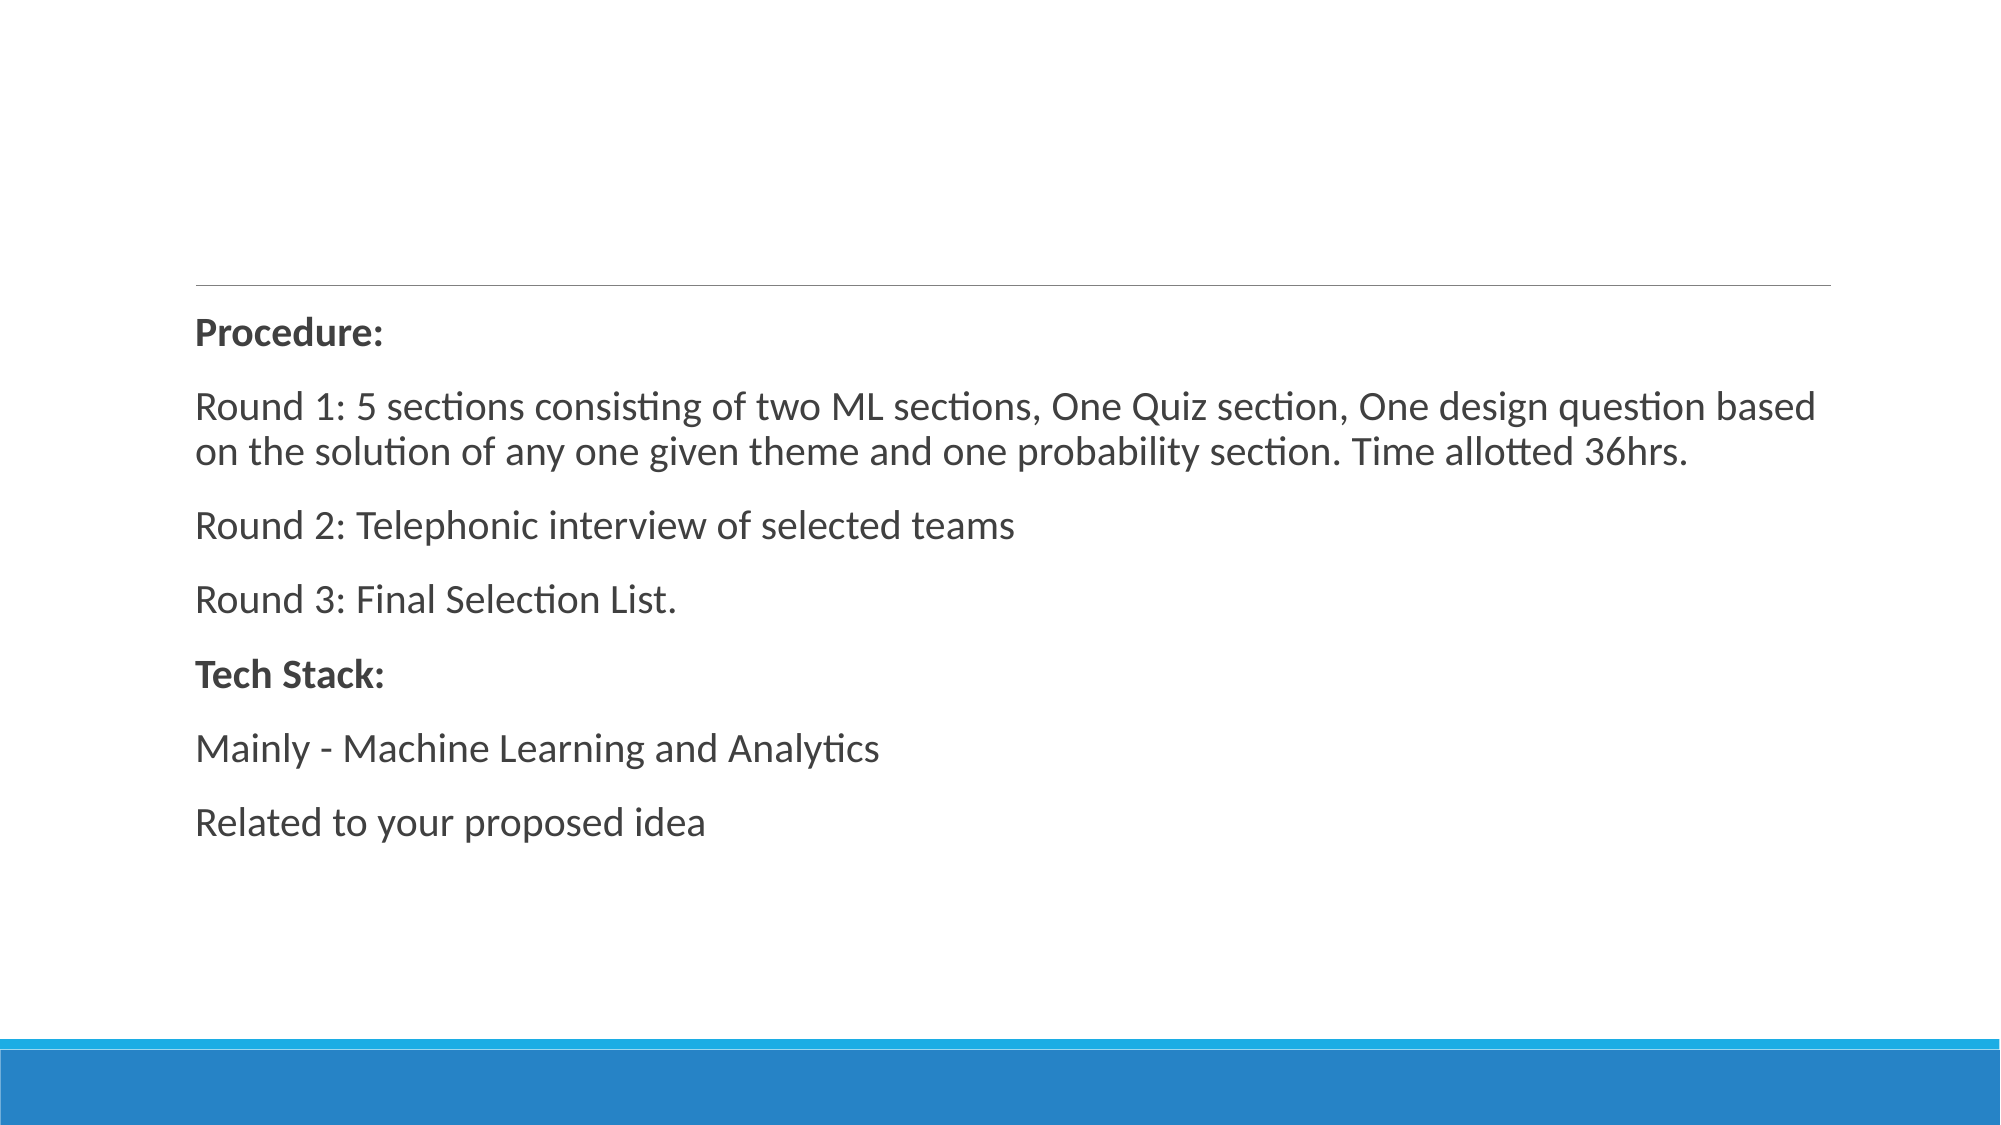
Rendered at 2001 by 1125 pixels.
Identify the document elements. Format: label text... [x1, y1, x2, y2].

list Procedure: Round 1: 5 sections consisting of two ML sections, One Quiz section, One design question based on the solution of any one given theme and one probability section. Time allotted 36hrs. Round 2: Telephonic interview of selected teams Round 3: Final Selection List. Tech Stack: Mainly - Machine Learning and Analytics Related to your proposed idea [180, 302, 1830, 1021]
